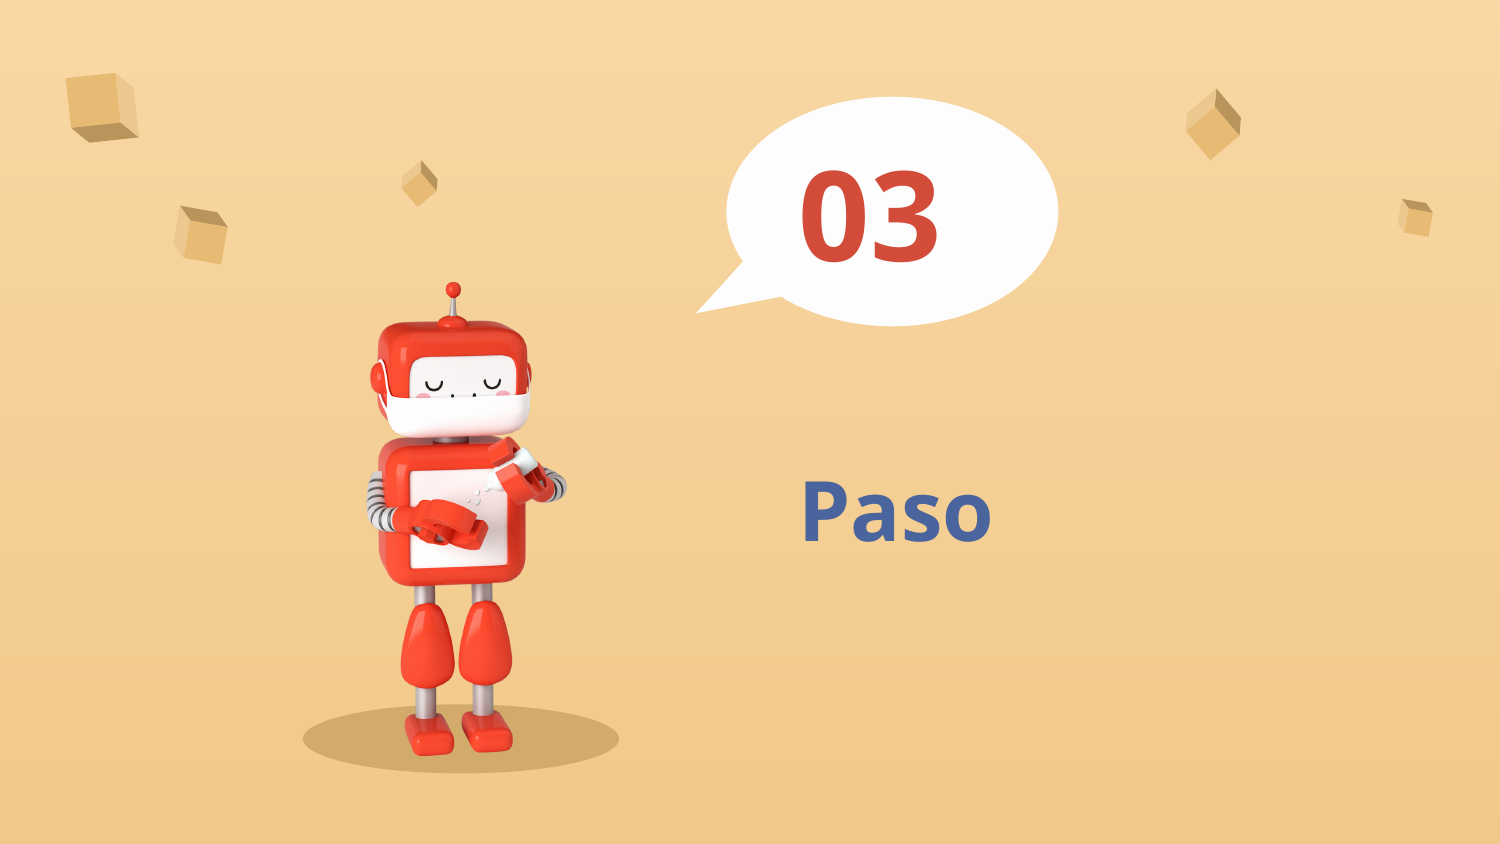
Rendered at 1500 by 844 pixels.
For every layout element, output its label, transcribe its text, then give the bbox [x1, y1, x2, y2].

title 03 [783, 159, 1061, 264]
title Paso [783, 427, 1211, 590]
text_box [302, 252, 620, 783]
